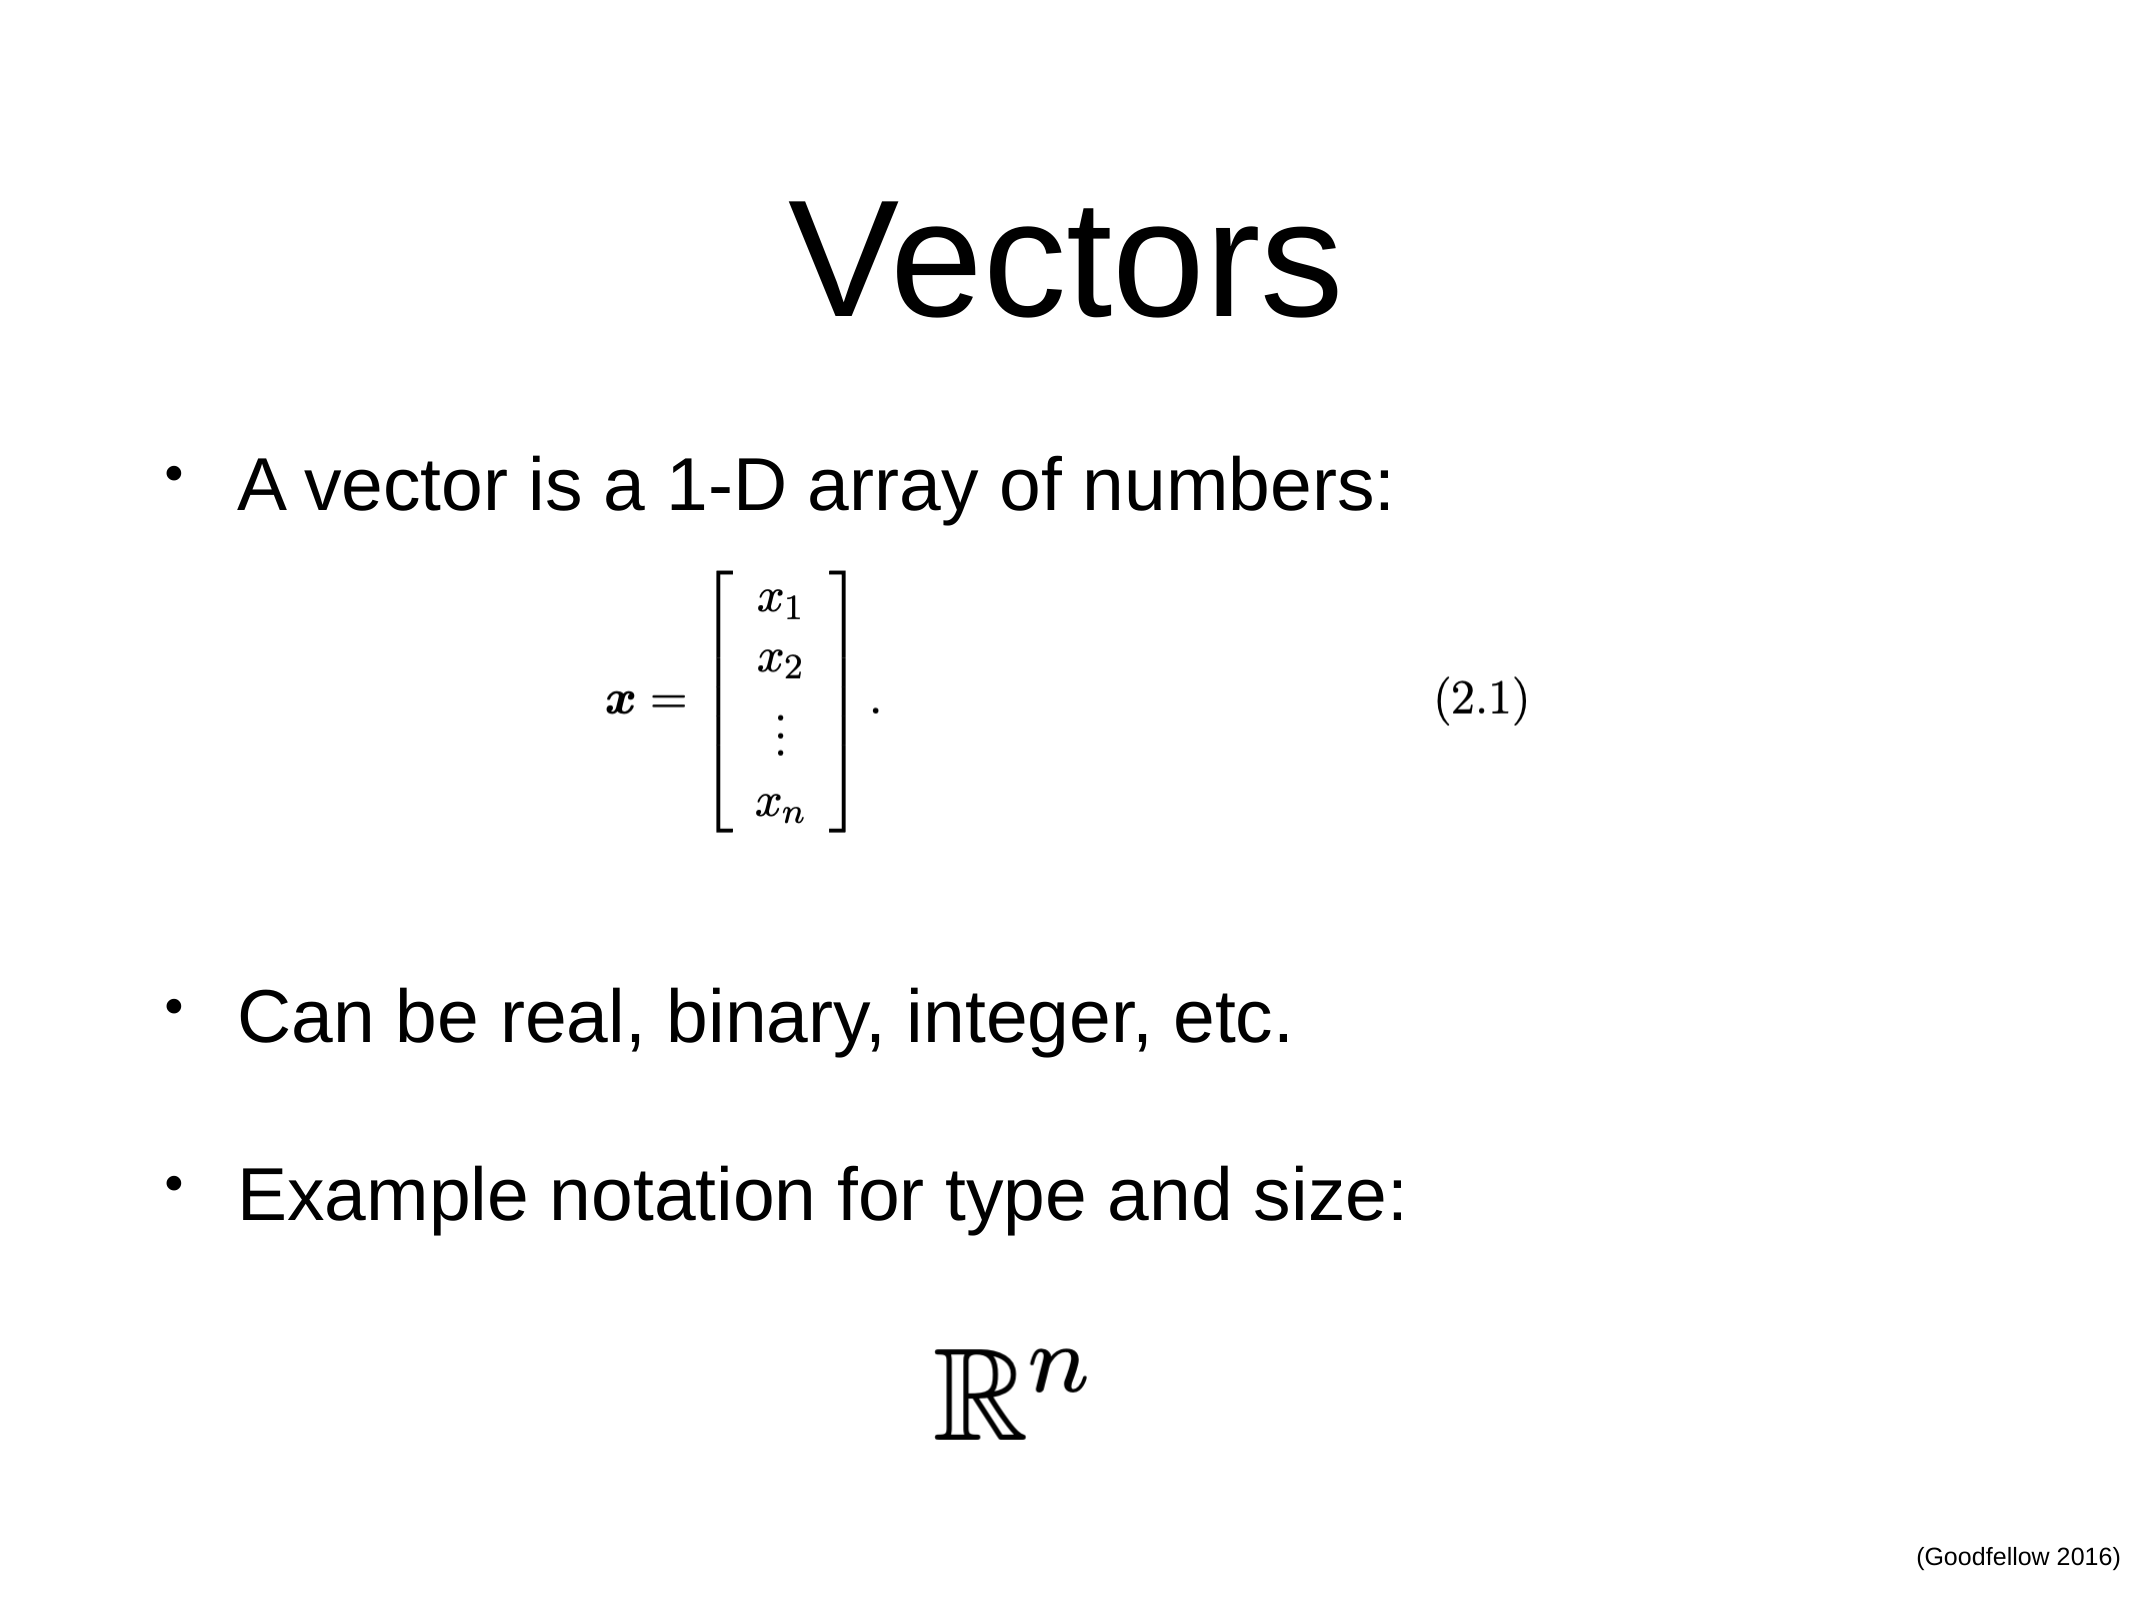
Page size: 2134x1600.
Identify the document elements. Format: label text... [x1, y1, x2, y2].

title Vectors [155, 72, 1978, 319]
picture [907, 1295, 1093, 1484]
list A vector is a 1-D array of numbers: Can be real, binary, integer, etc. Example notation for type and size: [155, 319, 1978, 1352]
picture [550, 556, 1551, 865]
